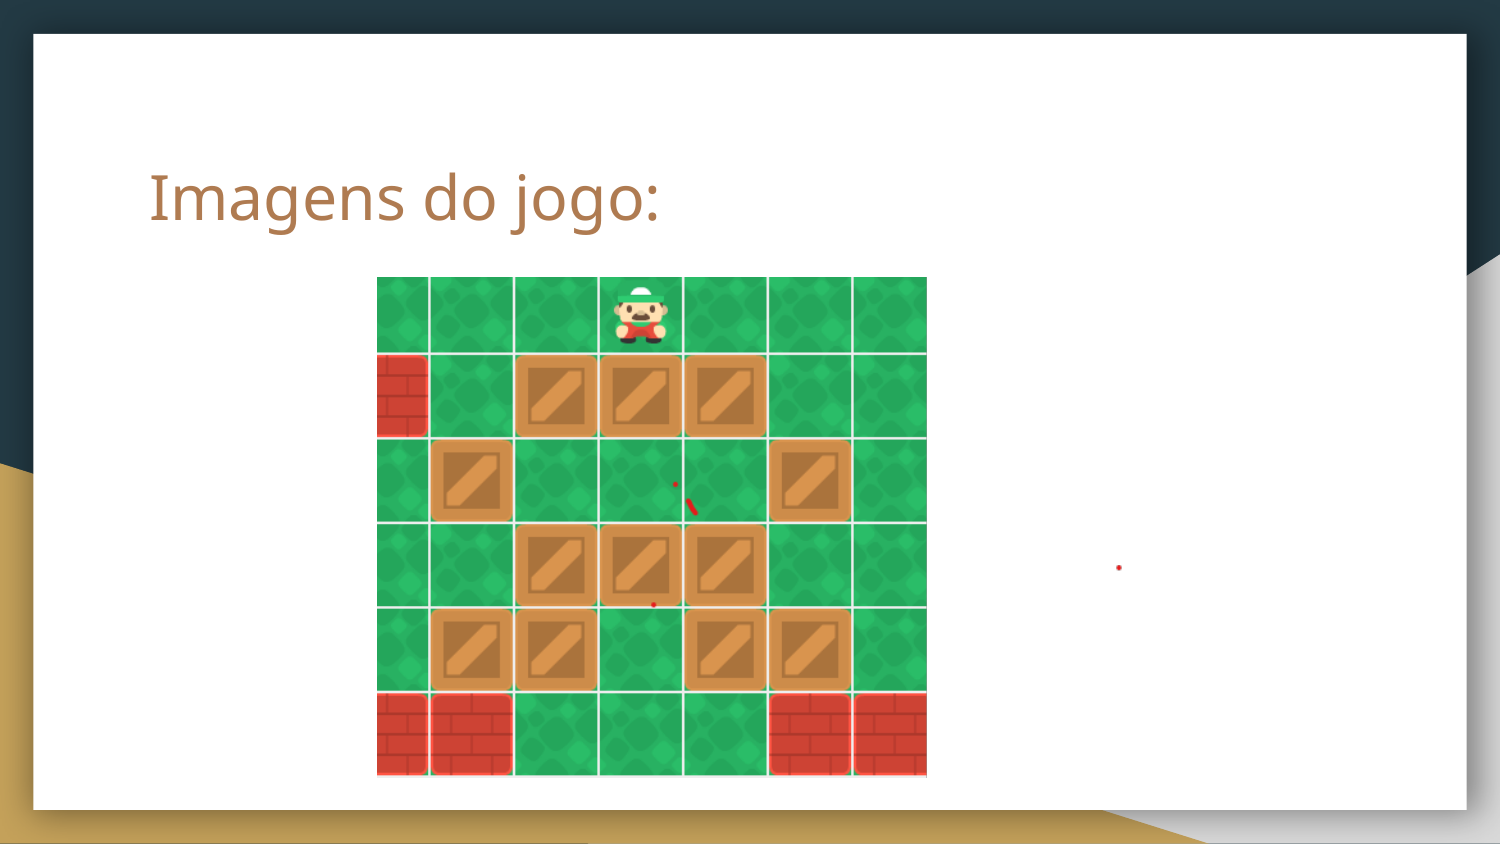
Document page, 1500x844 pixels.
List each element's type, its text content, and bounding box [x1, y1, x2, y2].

title Imagens do jogo: [134, 138, 1366, 296]
picture [377, 276, 1123, 778]
